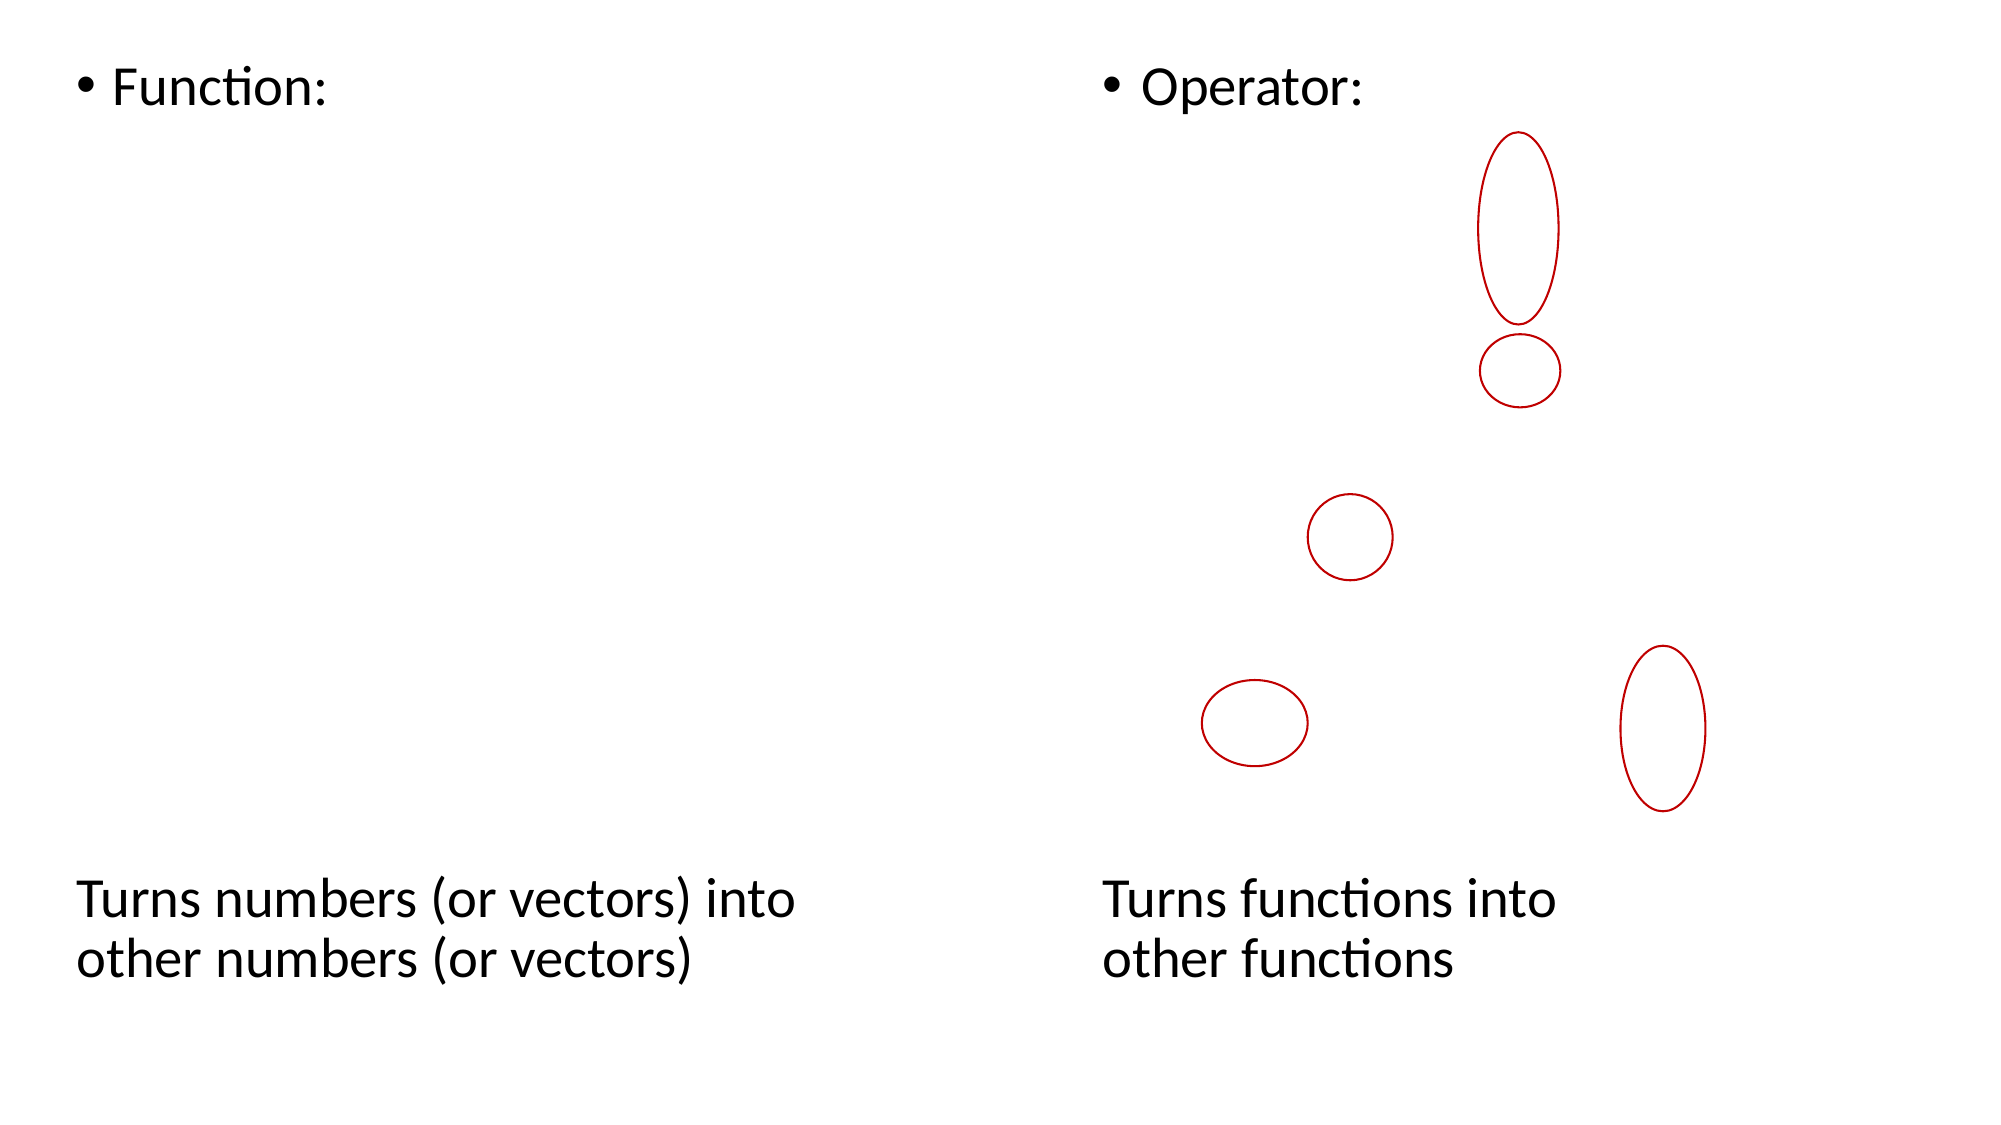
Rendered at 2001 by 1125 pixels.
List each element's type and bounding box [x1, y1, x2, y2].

text_box [1478, 333, 1562, 409]
text_box [1619, 644, 1707, 813]
text_box [1200, 678, 1309, 768]
text_box [1306, 493, 1394, 582]
text_box [1477, 131, 1560, 326]
